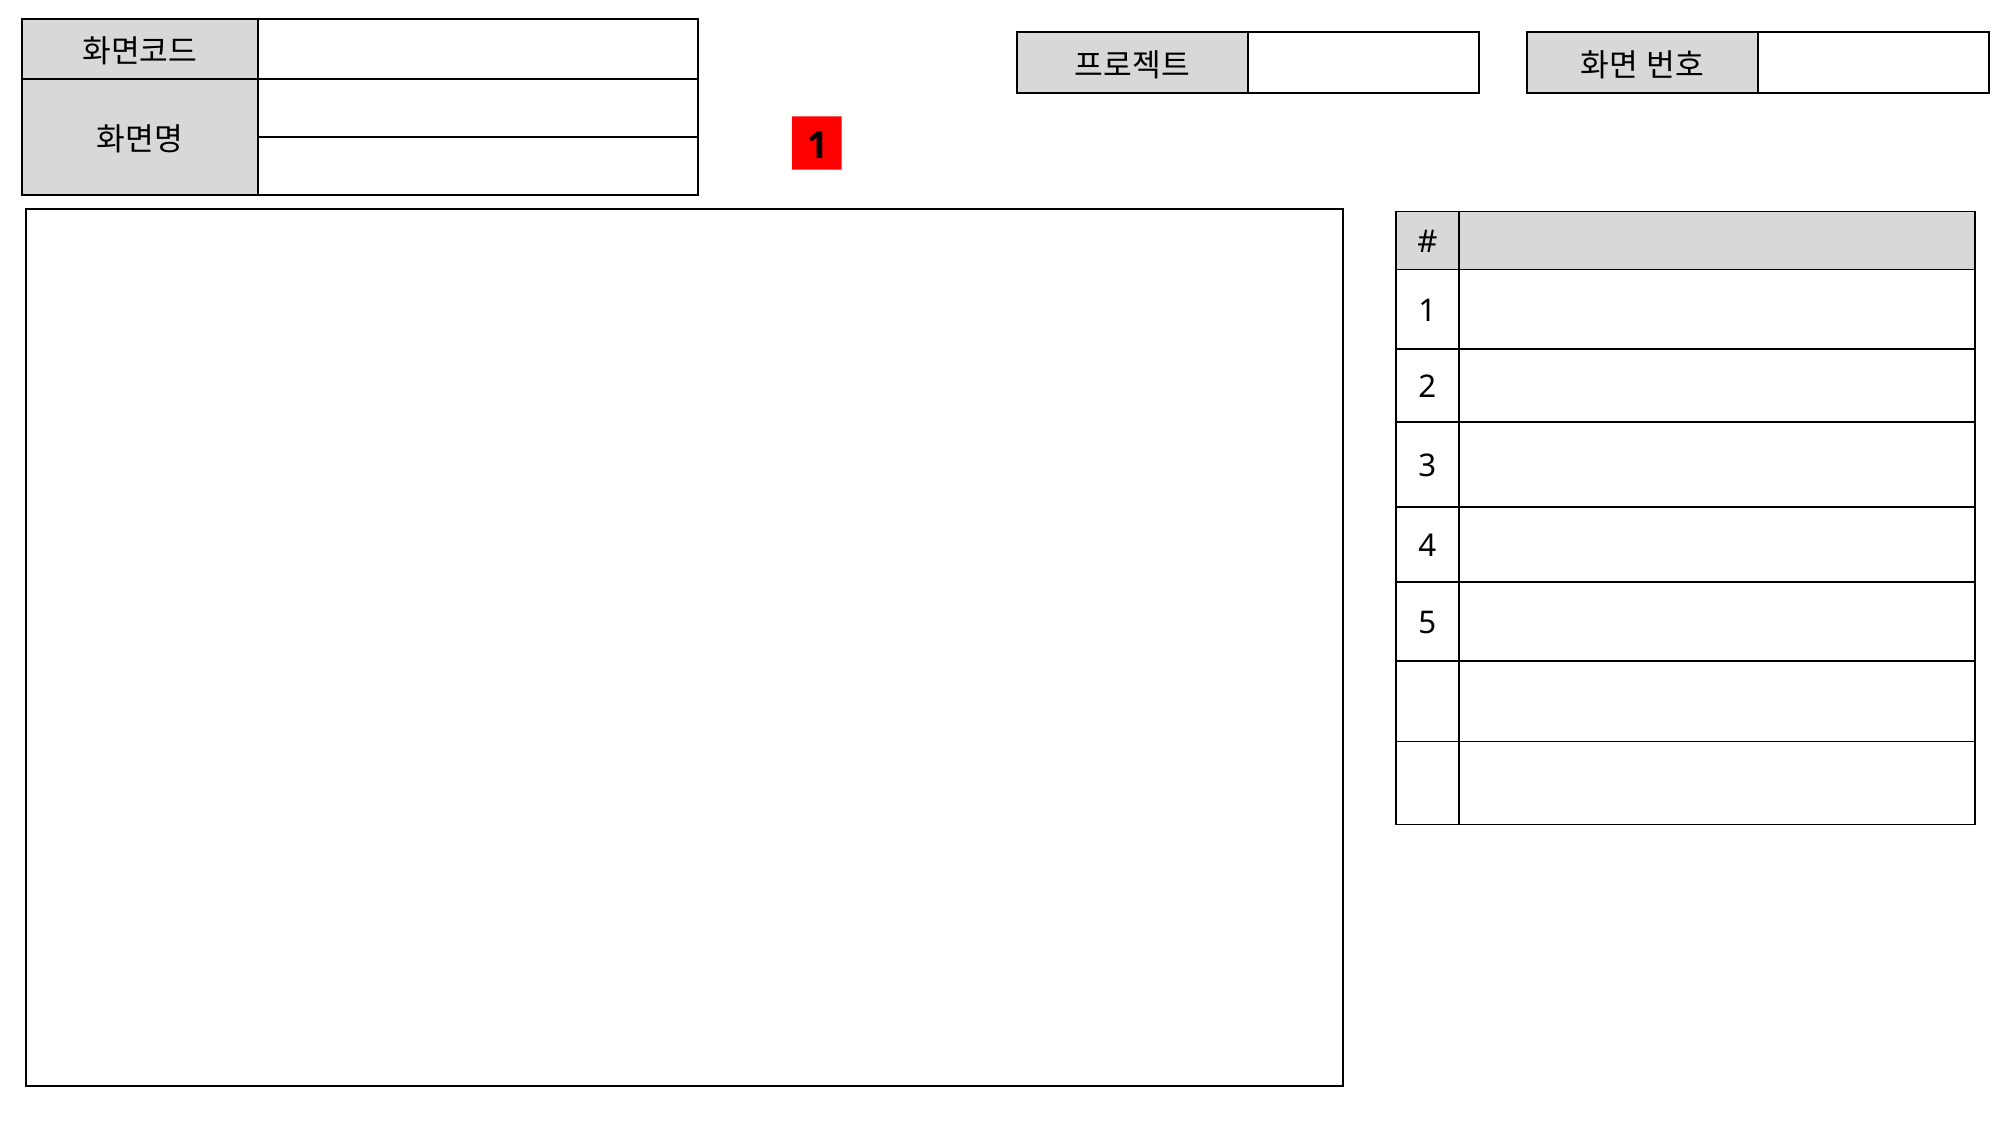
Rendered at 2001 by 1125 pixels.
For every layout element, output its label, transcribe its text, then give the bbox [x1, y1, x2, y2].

table_header 프로젝트 [1018, 33, 1247, 92]
table_cell 2 [1397, 350, 1458, 421]
table_header [259, 20, 697, 78]
table_cell [1397, 742, 1458, 824]
table_cell [1460, 423, 1974, 506]
table_header 화면 번호 [1528, 33, 1757, 92]
text_box [25, 208, 1344, 1087]
table_cell 화면명 [23, 80, 257, 194]
table_cell [1460, 583, 1974, 660]
table_header # [1397, 212, 1458, 269]
table_cell [1460, 508, 1974, 581]
table_cell [259, 138, 697, 194]
table_cell 4 [1397, 508, 1458, 581]
table_cell 5 [1397, 583, 1458, 660]
table_cell [1397, 662, 1458, 741]
table_header [1460, 212, 1974, 269]
table_cell [1460, 662, 1974, 741]
text_box 1 [791, 116, 842, 170]
table_cell [1460, 270, 1974, 348]
table_header [1759, 33, 1988, 92]
table_cell [259, 80, 697, 136]
table_header 화면코드 [23, 20, 257, 78]
table_header [1249, 33, 1478, 92]
table_cell [1460, 742, 1974, 824]
table_cell 3 [1397, 423, 1458, 506]
table_cell [1460, 350, 1974, 421]
table_cell 1 [1397, 270, 1458, 348]
